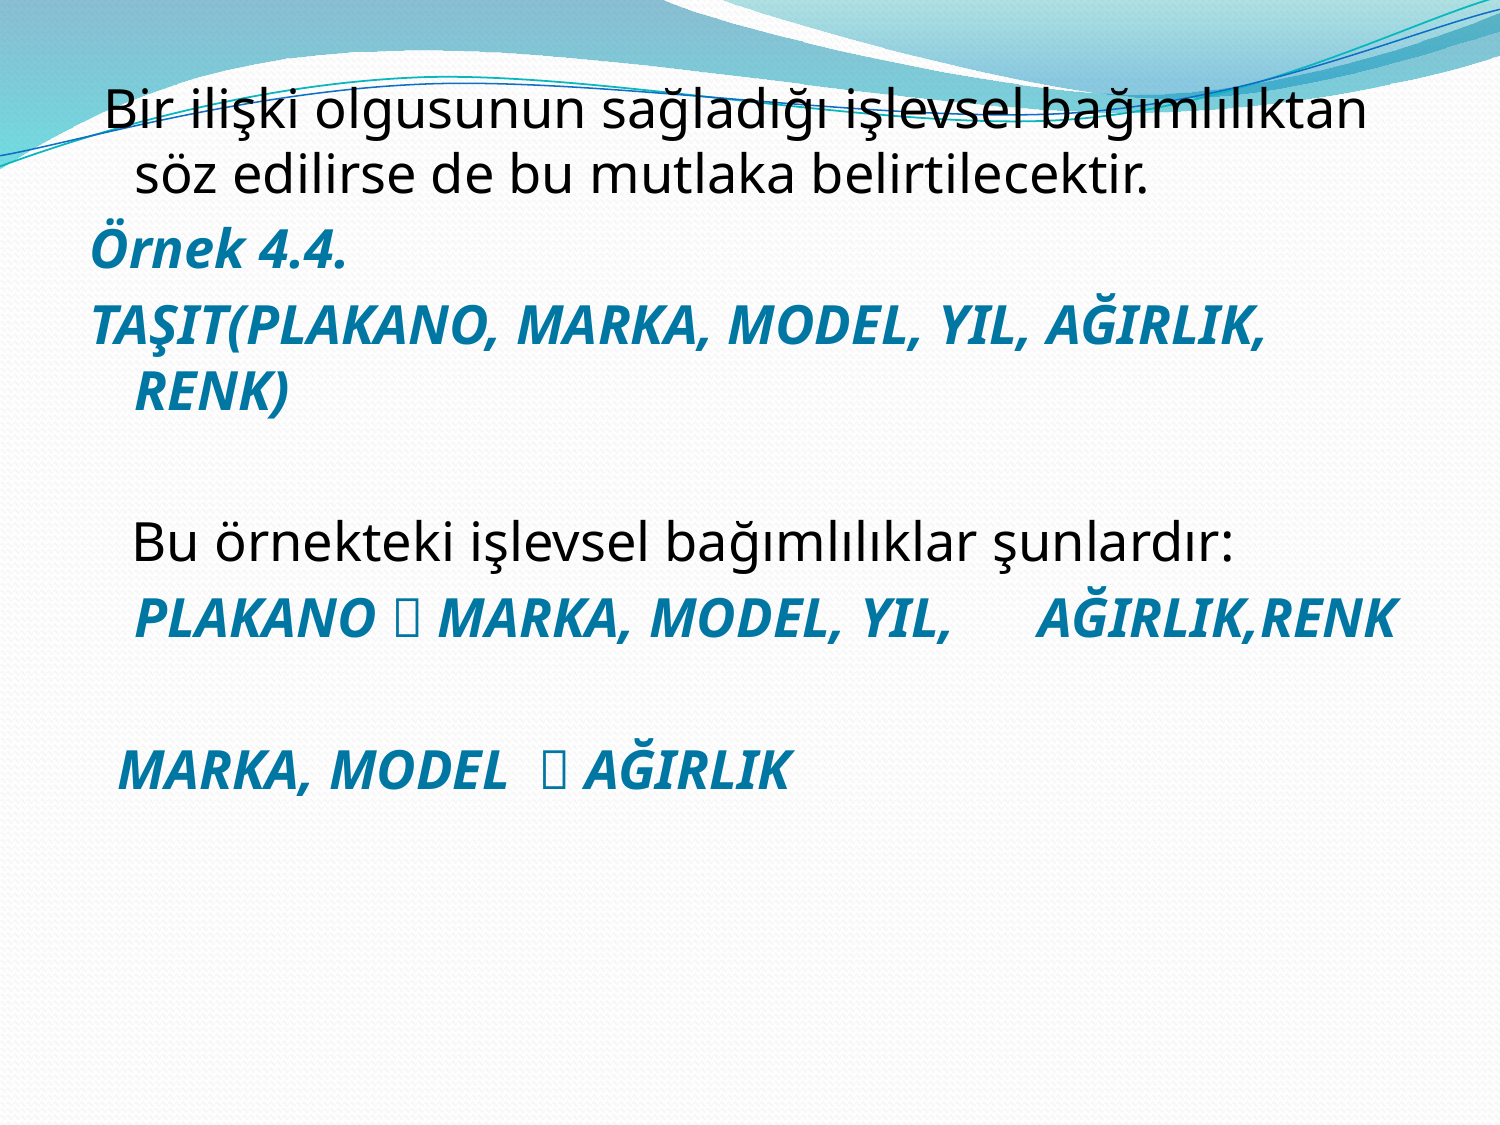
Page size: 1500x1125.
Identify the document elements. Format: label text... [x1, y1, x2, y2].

list Bir ilişki olgusunun sağladığı işlevsel bağımlılıktan söz edilirse de bu mutlaka belirtilecektir. Örnek 4.4. TAŞIT(PLAKANO, MARKA, MODEL, YIL, AĞIRLIK, RENK) Bu örnekteki işlevsel bağımlılıklar şunlardır: PLAKANO  MARKA, MODEL, YIL, AĞIRLIK,RENK MARKA, MODEL  AĞIRLIK [75, 66, 1425, 1000]
